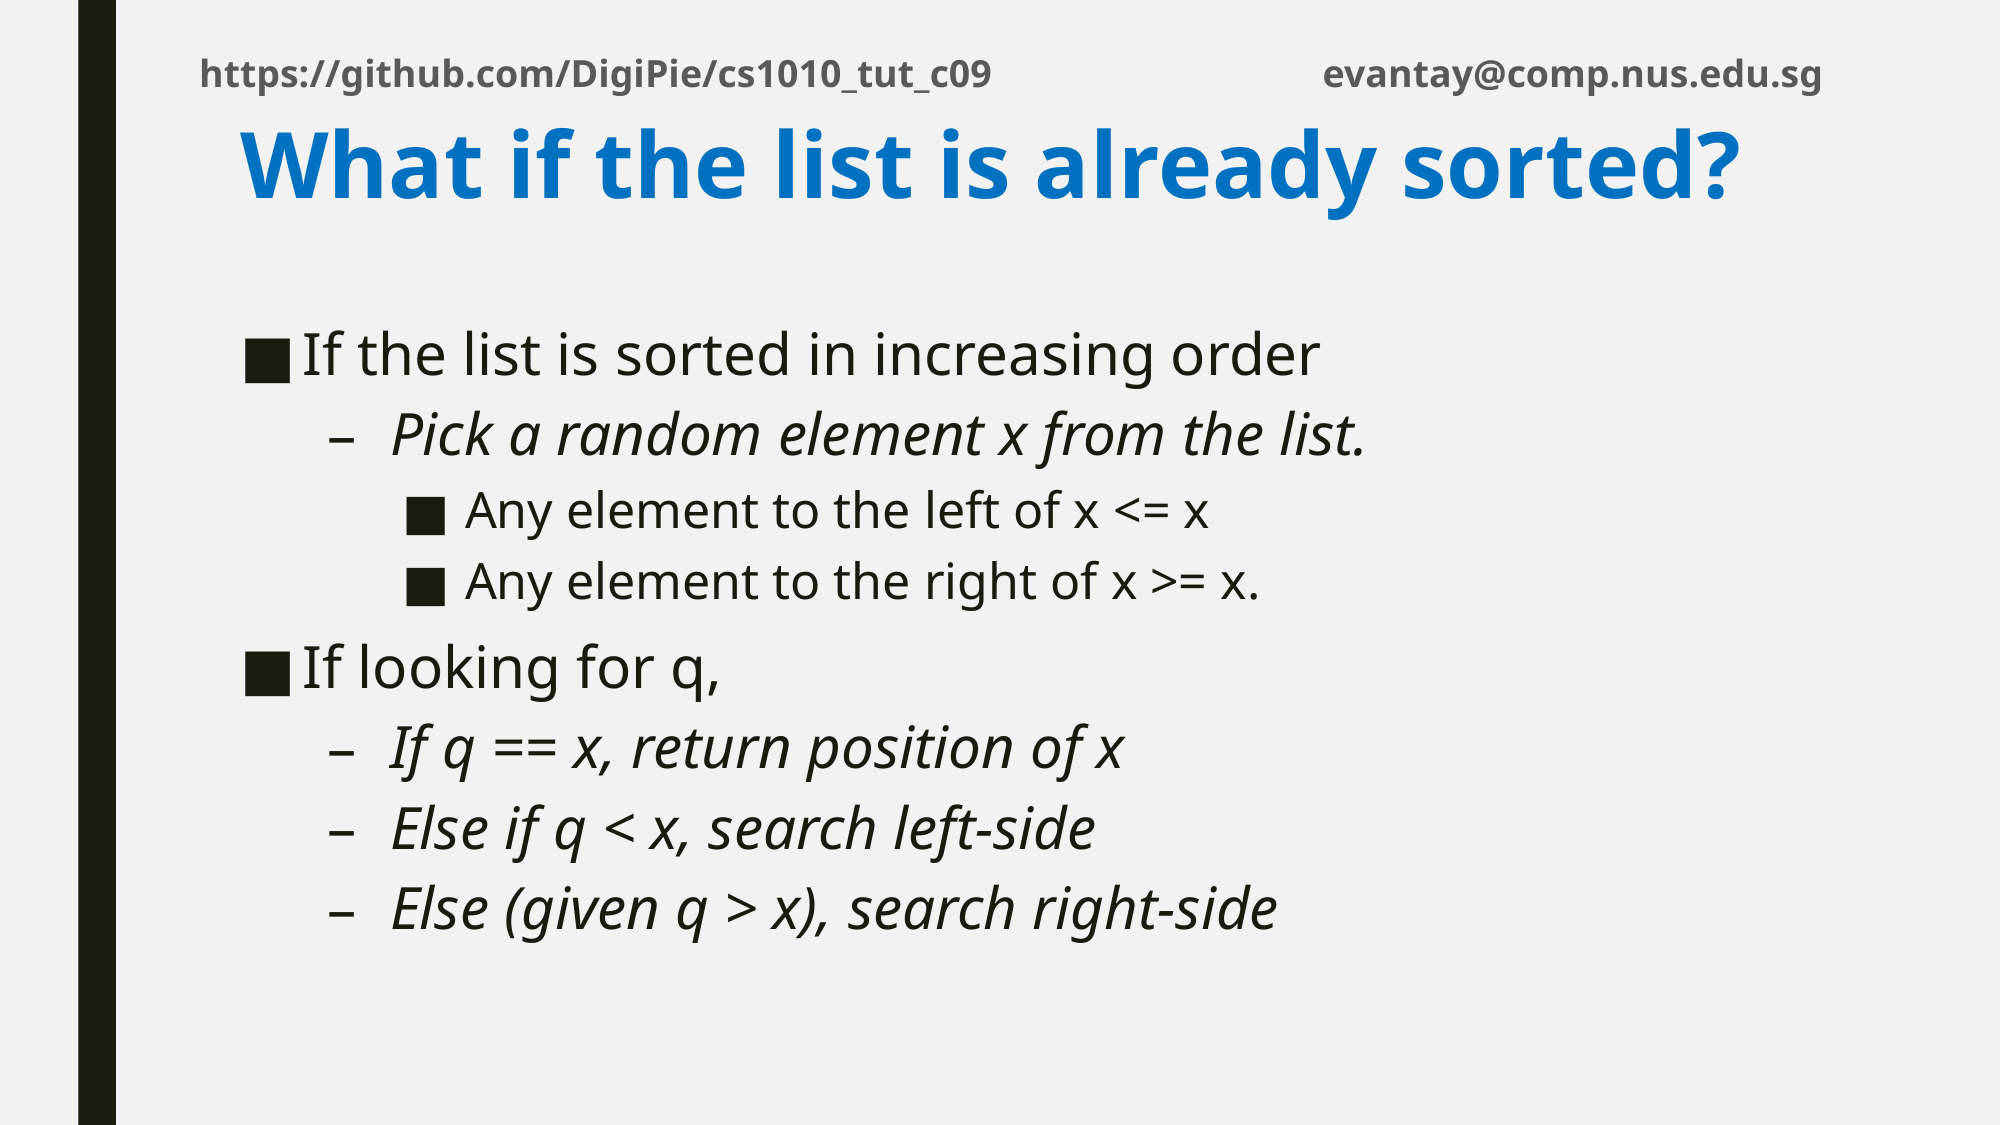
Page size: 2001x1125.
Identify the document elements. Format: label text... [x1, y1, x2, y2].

title What if the list is already sorted? [225, 112, 1800, 279]
list If the list is sorted in increasing order Pick a random element x from the list. Any element to the left of x <= x Any element to the right of x >= x. If looking for q, If q == x, return position of x Else if q < x, search left-side Else (given q > x), search right-side [225, 315, 1800, 963]
